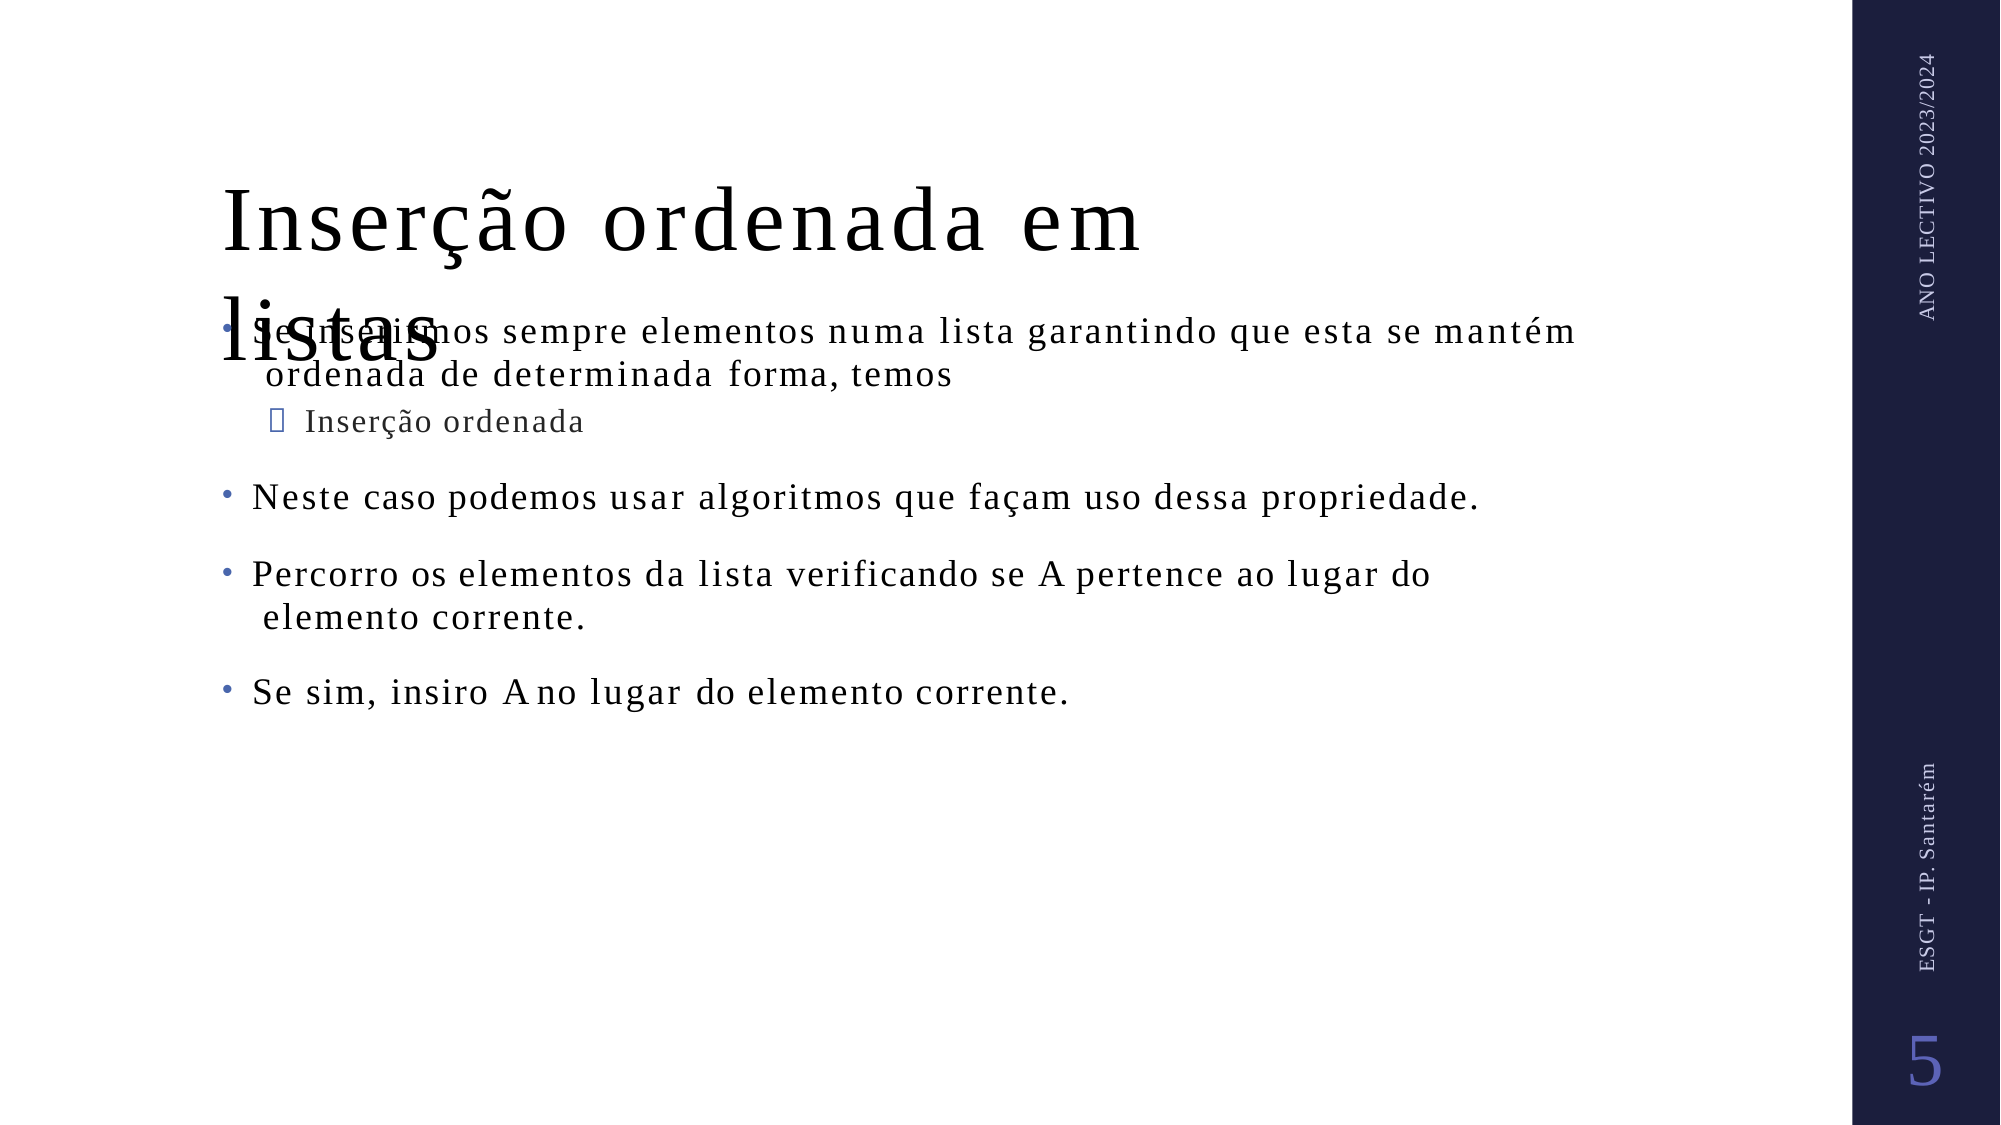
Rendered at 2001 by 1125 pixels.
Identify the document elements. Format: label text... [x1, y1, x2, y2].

text_box ESGT - IP. Santarém [1912, 754, 1943, 975]
title Inserção ordenada em listas [219, 156, 1387, 302]
slide_number 5 [1902, 1009, 1953, 1125]
text_box Se inserirmos sempre elementos numa lista garantindo que esta se mantém ordenada de determinada forma, temos  Inserção ordenada Neste caso podemos usar algoritmos que façam uso dessa propriedade. Percorro os elementos da lista verificando se A pertence ao lugar do elemento corrente. Se sim, insiro A no lugar do elemento corrente. [219, 302, 1582, 712]
text_box ANO LECTIVO 2023/2024 [1912, 51, 1943, 324]
